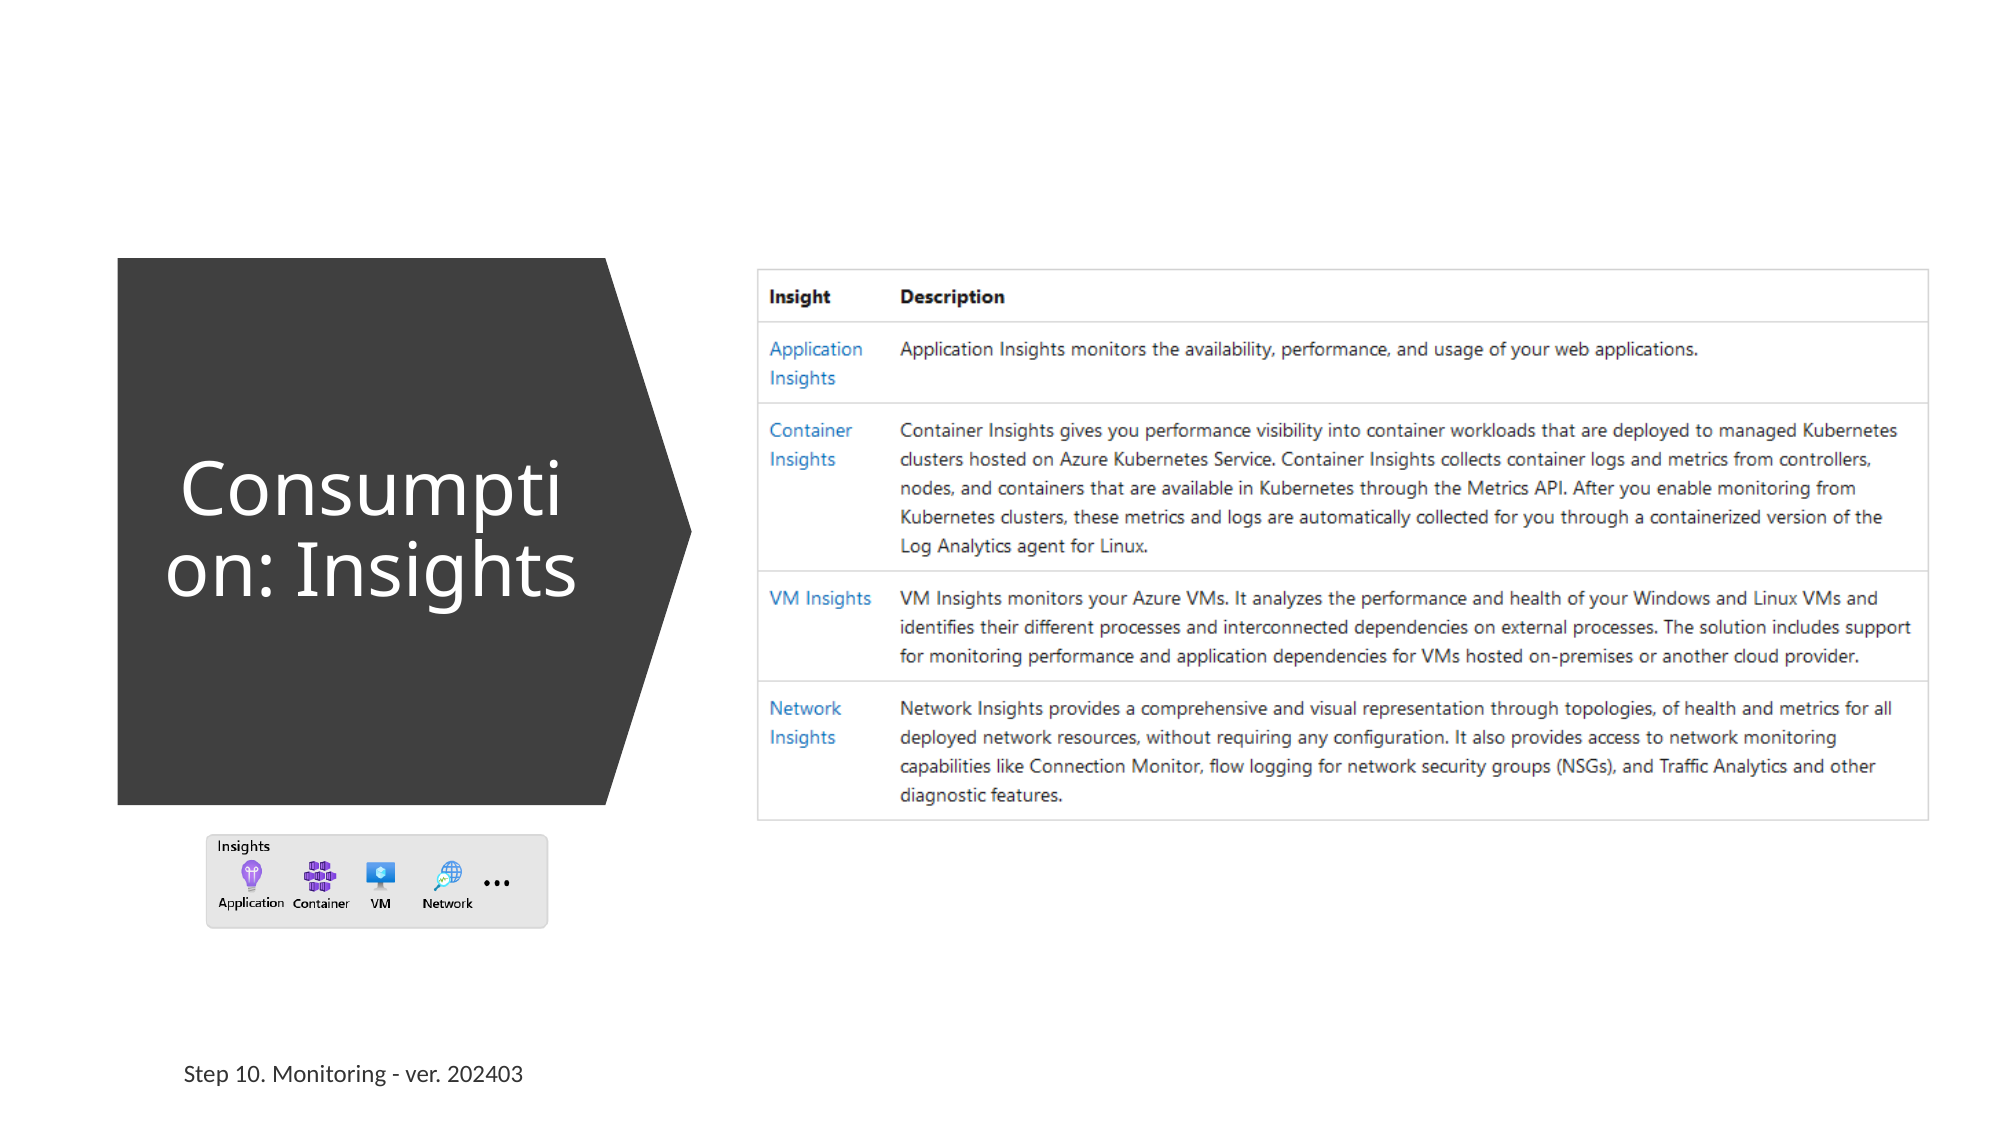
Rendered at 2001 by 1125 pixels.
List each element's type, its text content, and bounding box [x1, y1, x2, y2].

text_box [116, 257, 693, 807]
picture [748, 258, 1943, 832]
picture [197, 827, 572, 939]
footer Step 10. Monitoring - ver. 202403 [168, 1042, 1188, 1103]
title Consumption: Insights [143, 322, 600, 741]
